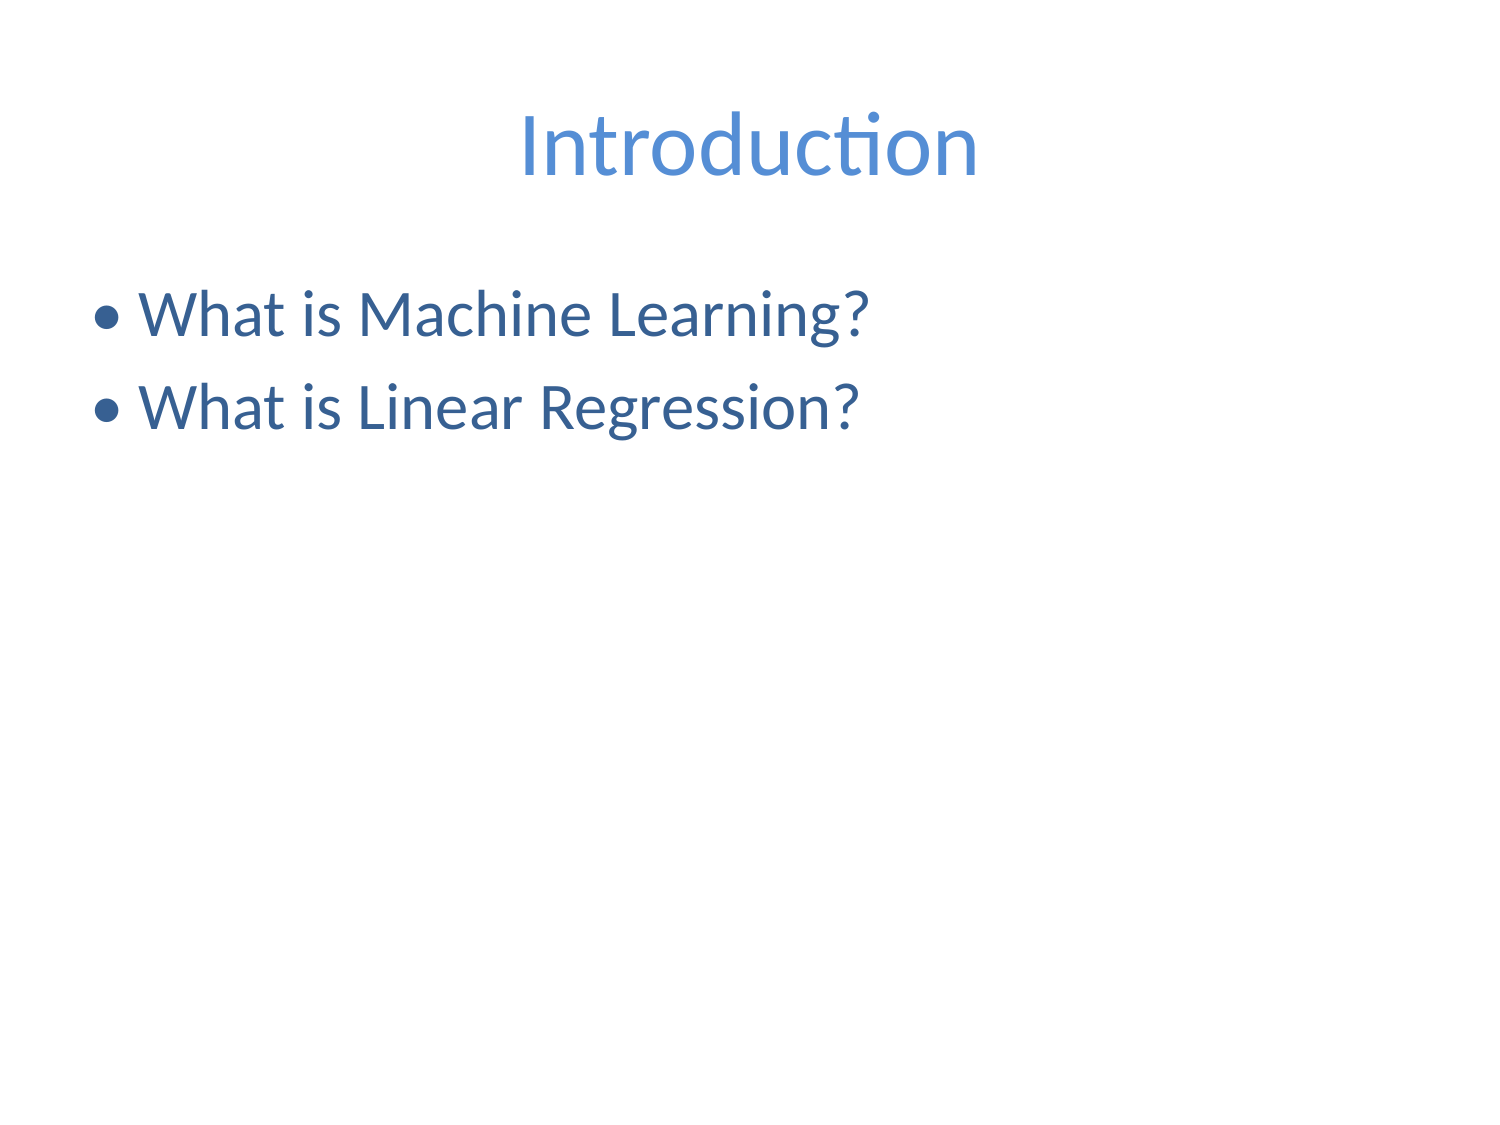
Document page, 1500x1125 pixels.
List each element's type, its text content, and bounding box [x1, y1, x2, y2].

title Introduction [75, 45, 1425, 233]
list • What is Machine Learning? • What is Linear Regression? [75, 262, 1425, 1005]
